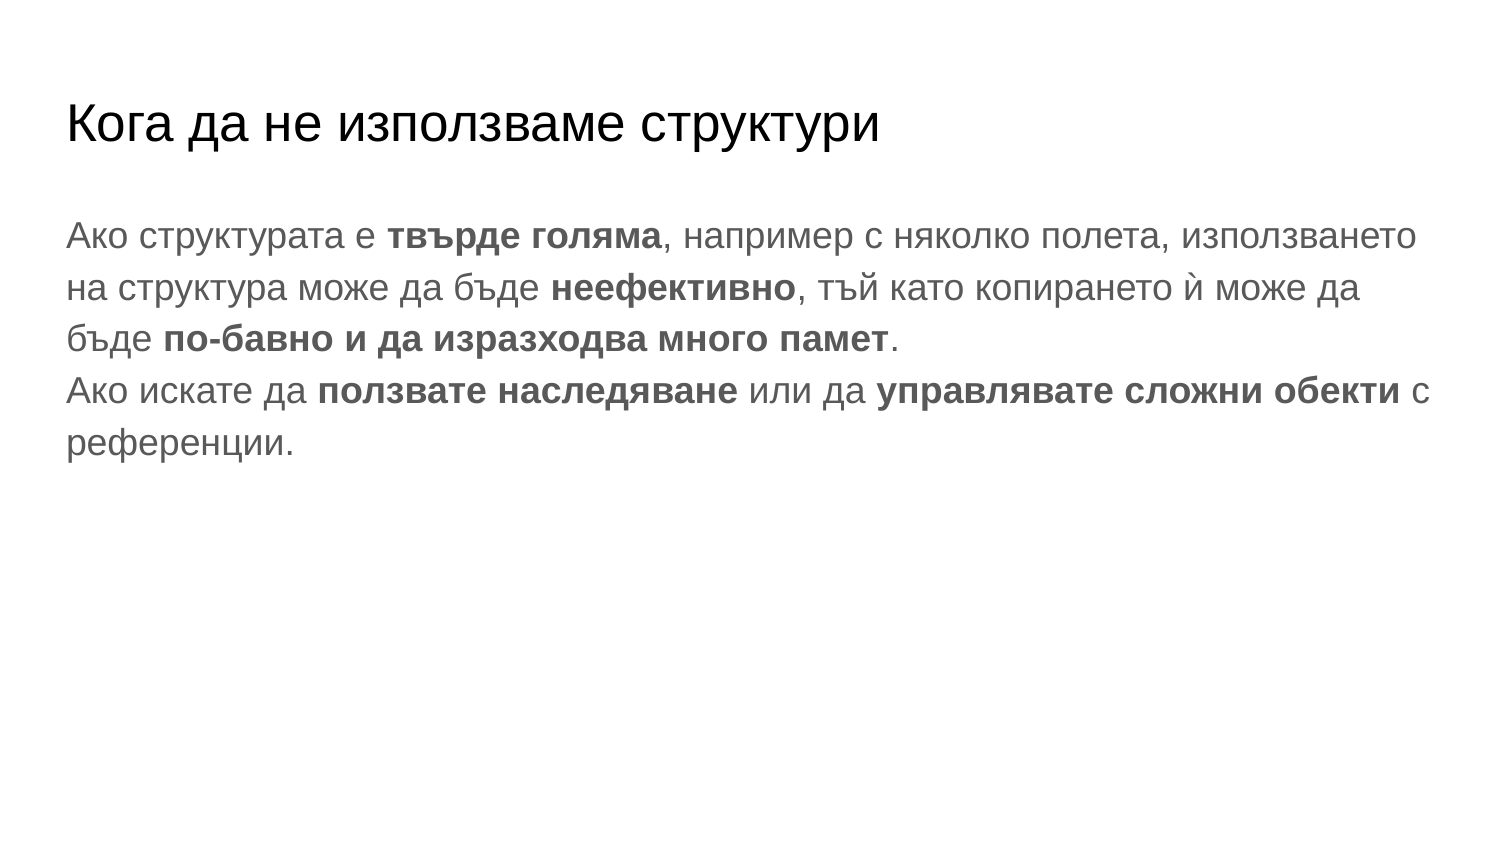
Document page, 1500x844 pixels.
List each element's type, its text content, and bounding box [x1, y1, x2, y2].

list Ако структурата е твърде голяма, например с няколко полета, използването на структура може да бъде неефективно, тъй като копирането ѝ може да бъде по-бавно и да изразходва много памет. Ако искате да ползвате наследяване или да управлявате сложни обекти с референции. [51, 189, 1449, 750]
title Кога да не използваме структури [51, 72, 1449, 167]
